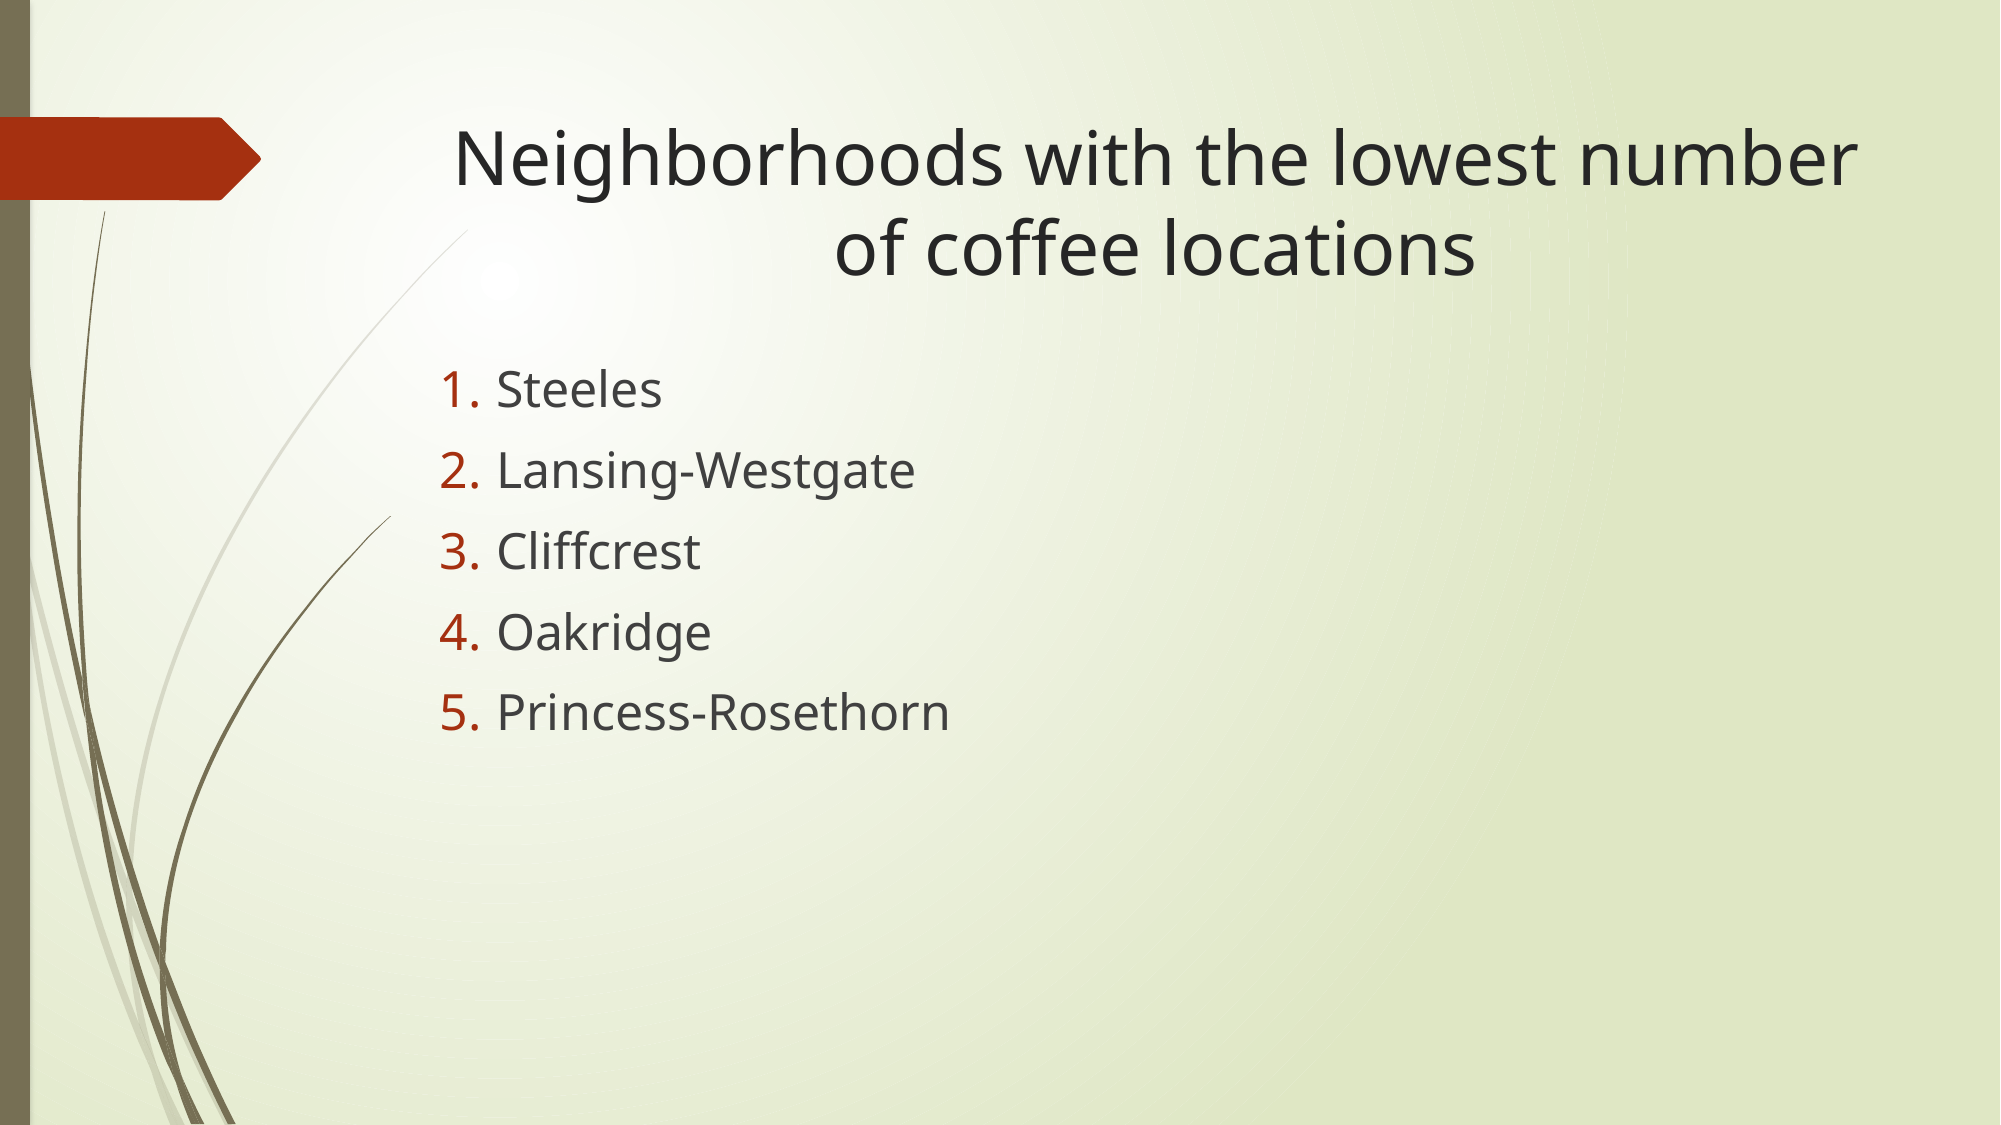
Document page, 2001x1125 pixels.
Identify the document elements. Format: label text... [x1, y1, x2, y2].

list Steeles Lansing-Westgate Cliffcrest Oakridge Princess-Rosethorn [424, 350, 1888, 970]
title Neighborhoods with the lowest number of coffee locations [425, 102, 1888, 313]
